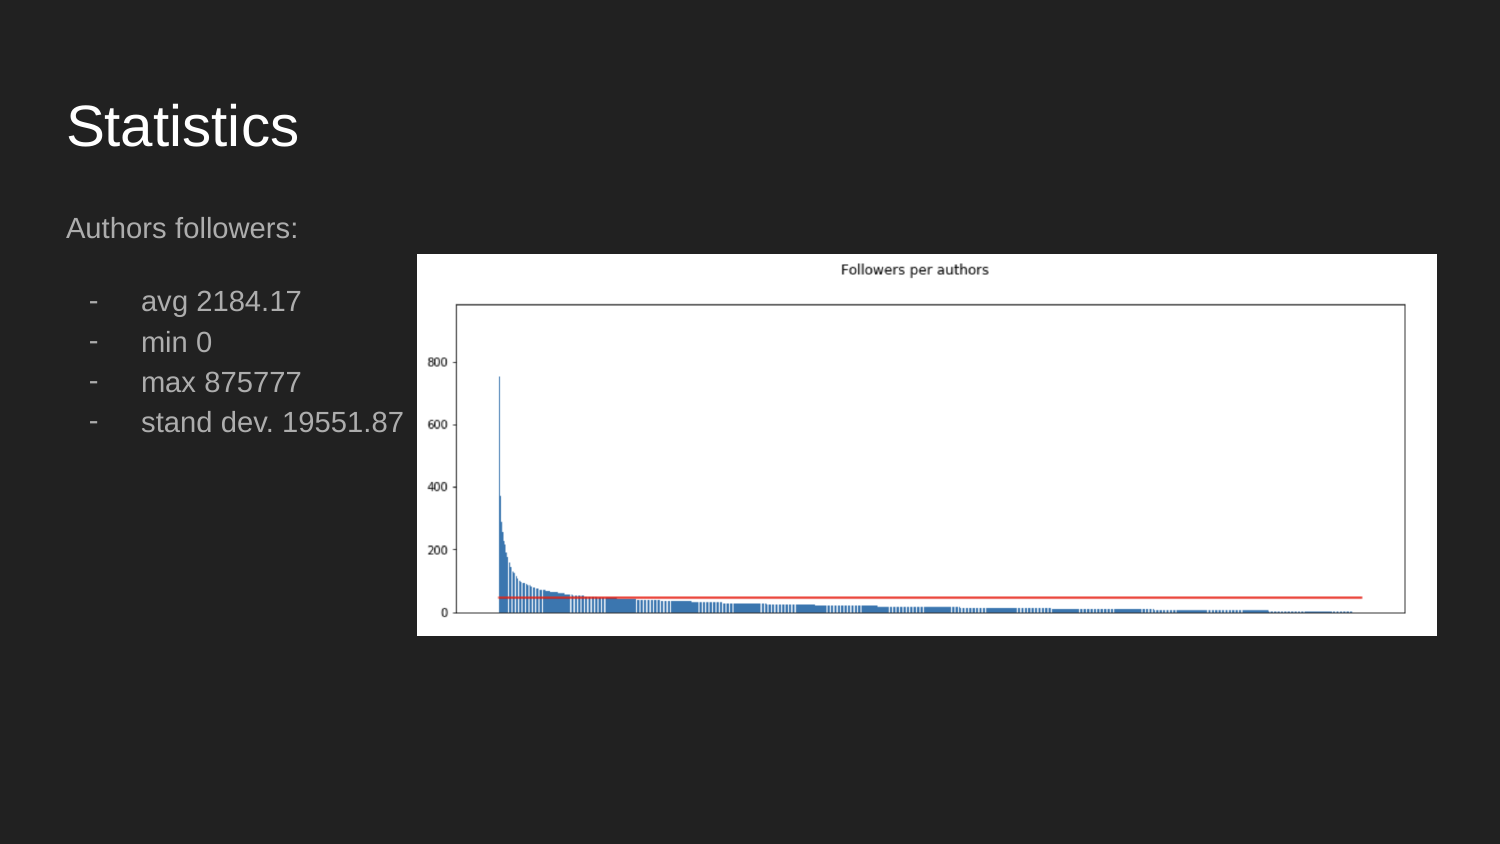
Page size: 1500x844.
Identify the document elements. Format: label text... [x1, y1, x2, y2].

title Statistics [51, 72, 1449, 167]
list Authors followers: avg 2184.17 min 0 max 875777 stand dev. 19551.87 [51, 189, 708, 750]
picture [416, 254, 1437, 637]
